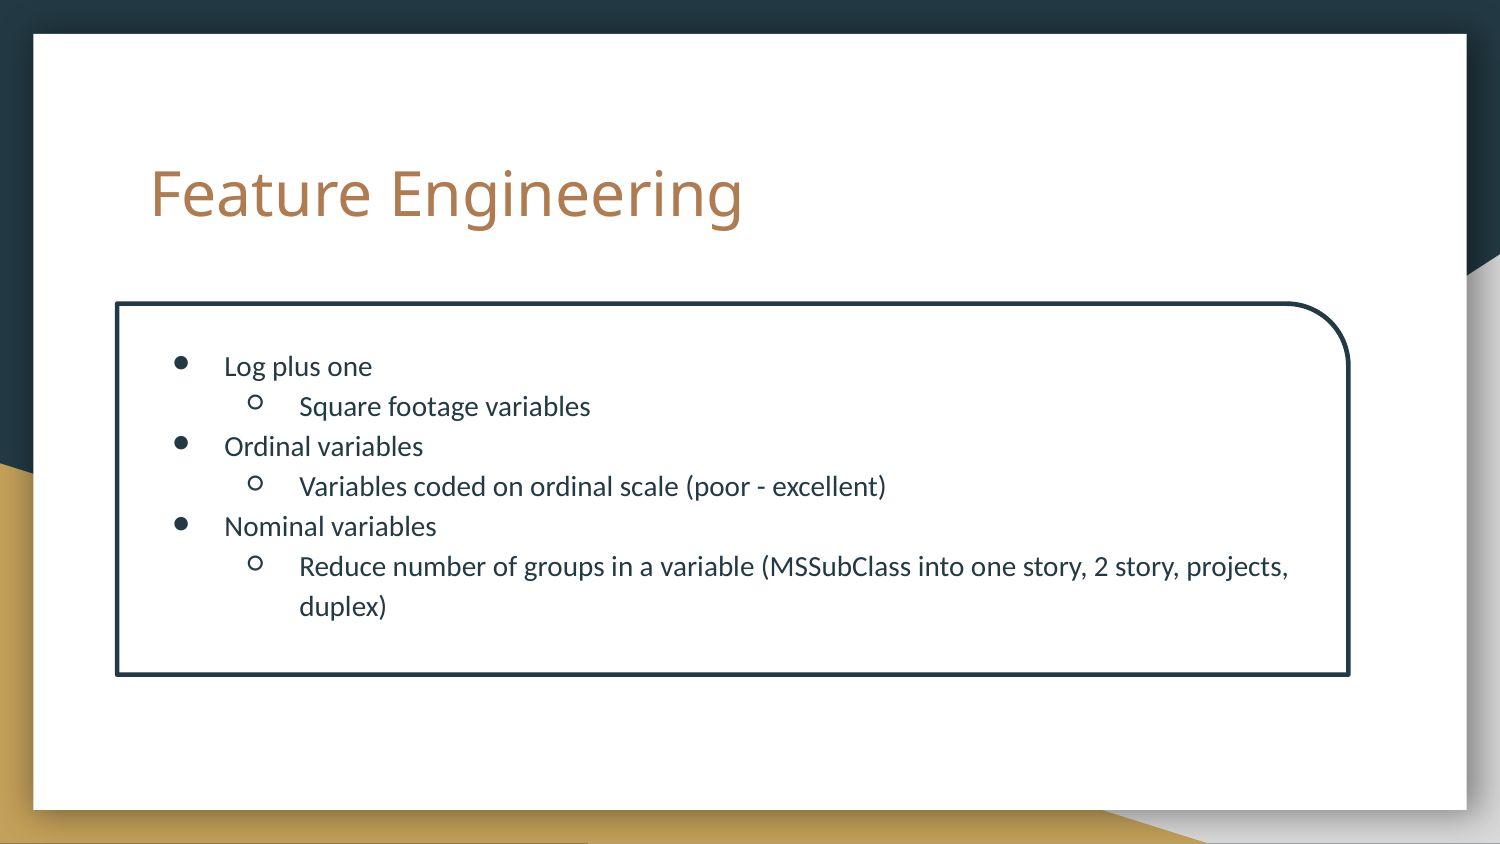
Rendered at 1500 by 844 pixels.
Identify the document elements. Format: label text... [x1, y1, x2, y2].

list Log plus one Square footage variables Ordinal variables Variables coded on ordinal scale (poor - excellent) Nominal variables Reduce number of groups in a variable (MSSubClass into one story, 2 story, projects, duplex) [134, 326, 1366, 729]
text_box [117, 303, 1349, 675]
title Feature Engineering [134, 138, 1366, 296]
